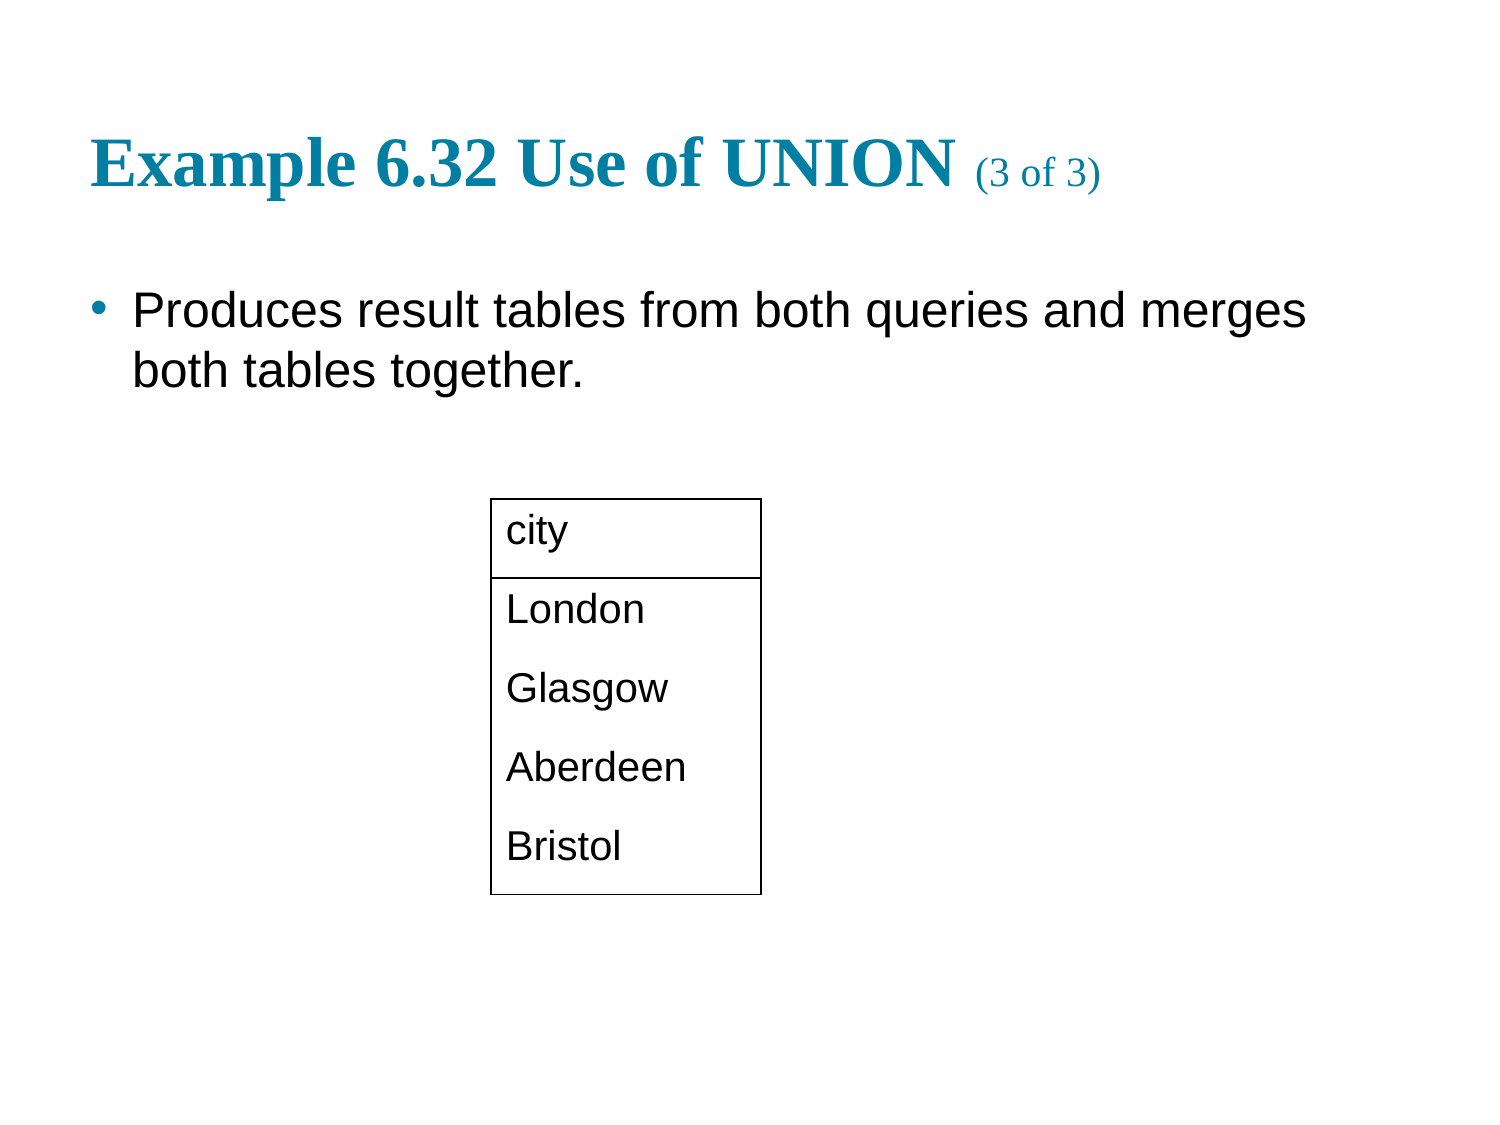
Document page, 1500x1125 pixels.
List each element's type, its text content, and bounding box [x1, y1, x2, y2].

table_cell Aberdeen [492, 736, 760, 815]
list Produces result tables from both queries and merges both tables together. [75, 262, 1425, 399]
table_header city [492, 500, 760, 577]
table_cell Bristol [492, 815, 760, 894]
title Example 6.32 Use of UNION (3 of 3) [75, 35, 1425, 216]
table_cell Glasgow [492, 657, 760, 736]
table_cell London [492, 579, 760, 657]
